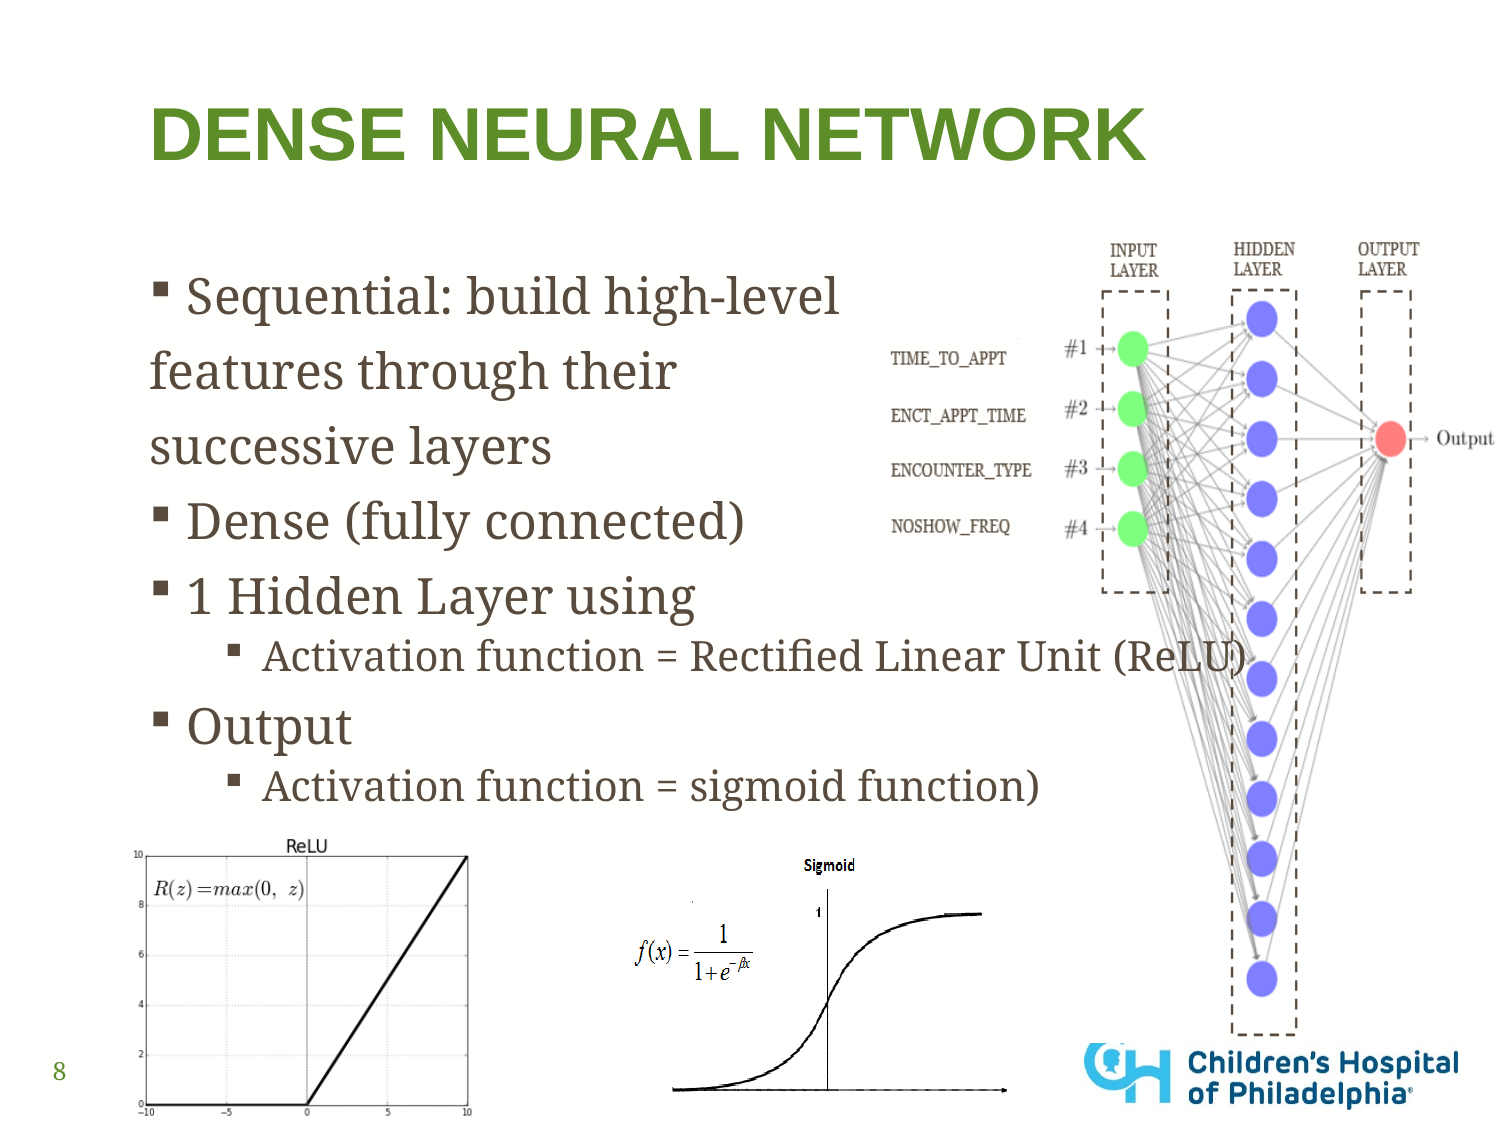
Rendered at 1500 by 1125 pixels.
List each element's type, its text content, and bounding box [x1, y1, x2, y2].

list Sequential: build high-level features through their successive layers Dense (fully connected) 1 Hidden Layer using Activation function = Rectified Linear Unit (ReLU) Output Activation function = sigmoid function) [134, 264, 875, 1013]
picture [619, 213, 1500, 1125]
picture [125, 834, 485, 1125]
title Dense NEURAL NETWORK [134, 52, 1366, 220]
slide_number 8 [37, 1042, 106, 1103]
